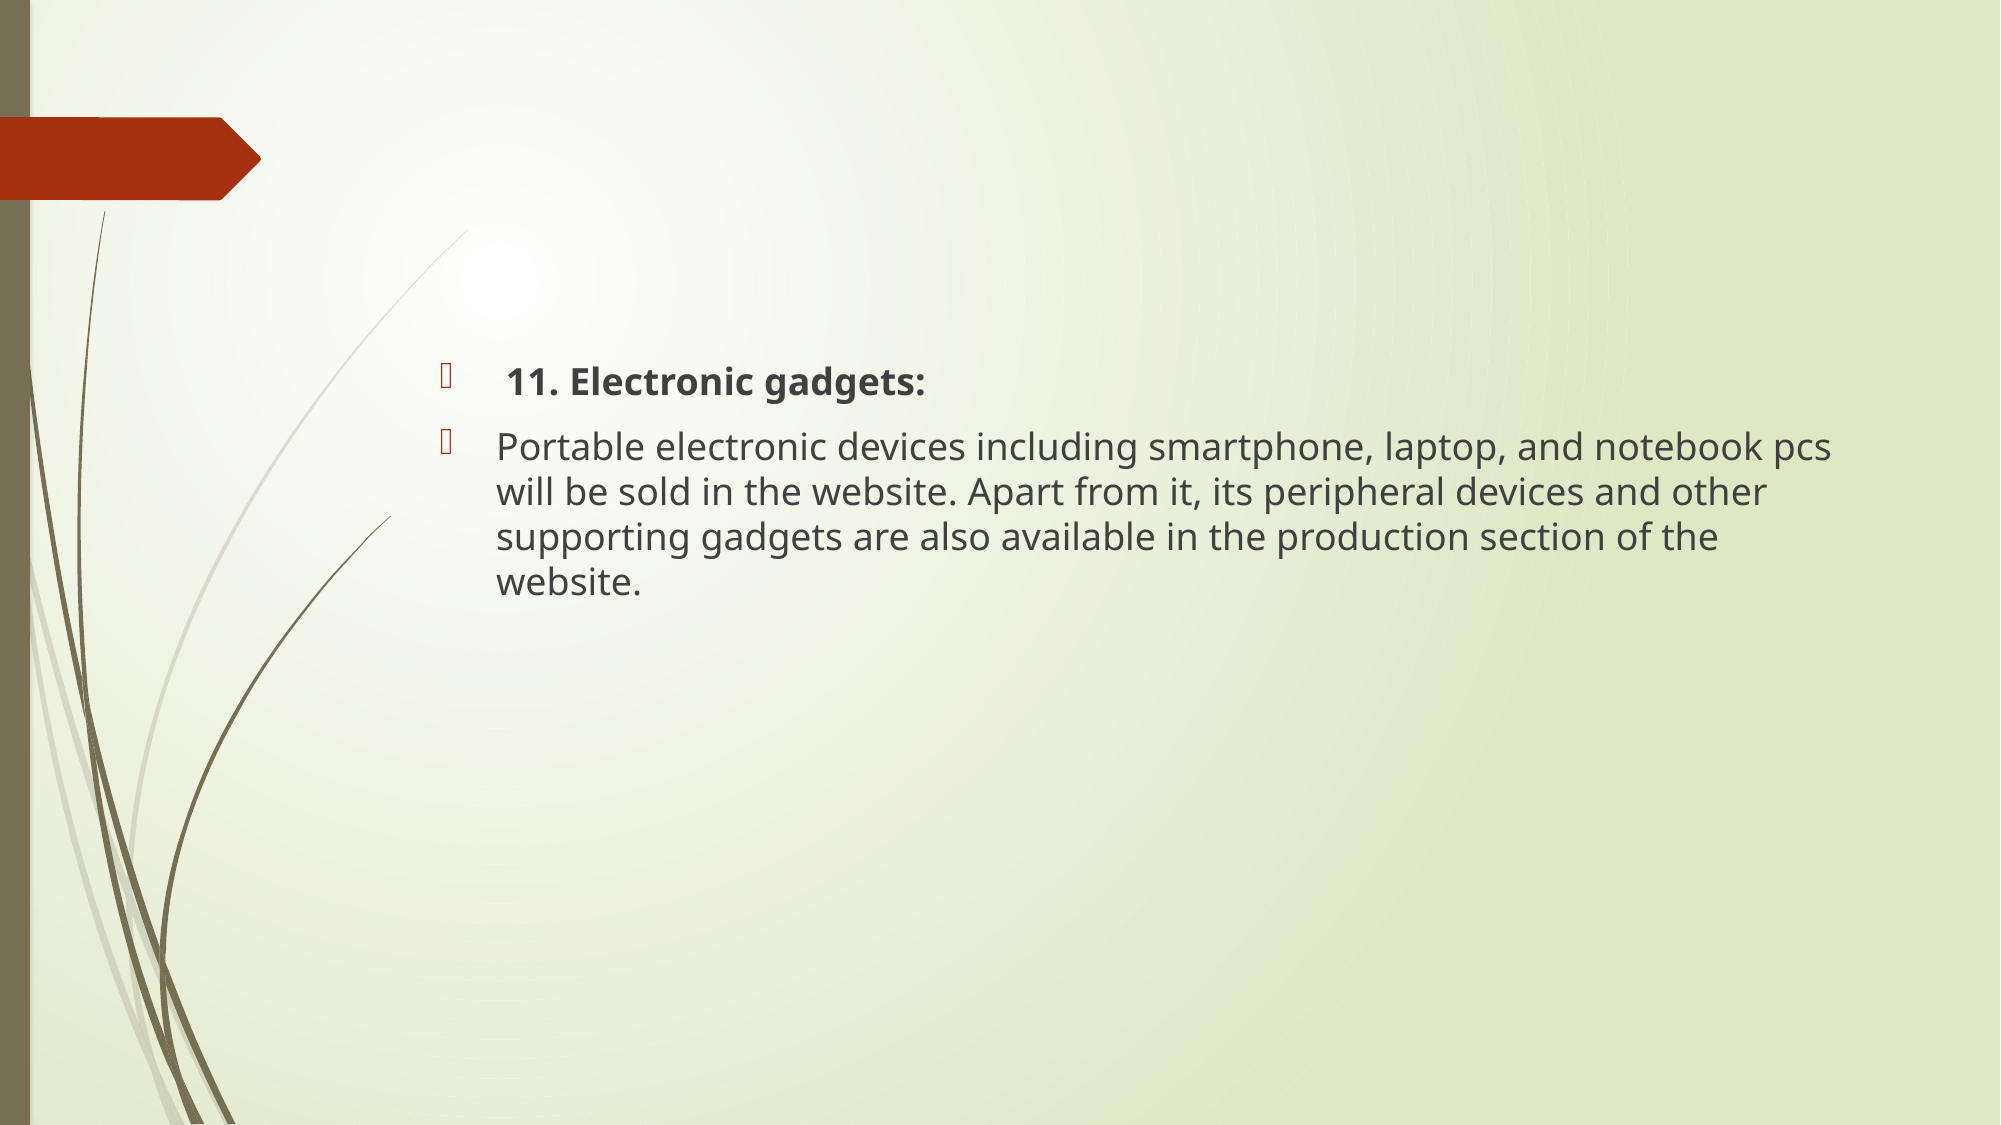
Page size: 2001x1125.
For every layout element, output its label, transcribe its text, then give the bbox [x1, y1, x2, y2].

list 11. Electronic gadgets: Portable electronic devices including smartphone, laptop, and notebook pcs will be sold in the website. Apart from it, its peripheral devices and other supporting gadgets are also available in the production section of the website. [424, 350, 1888, 970]
